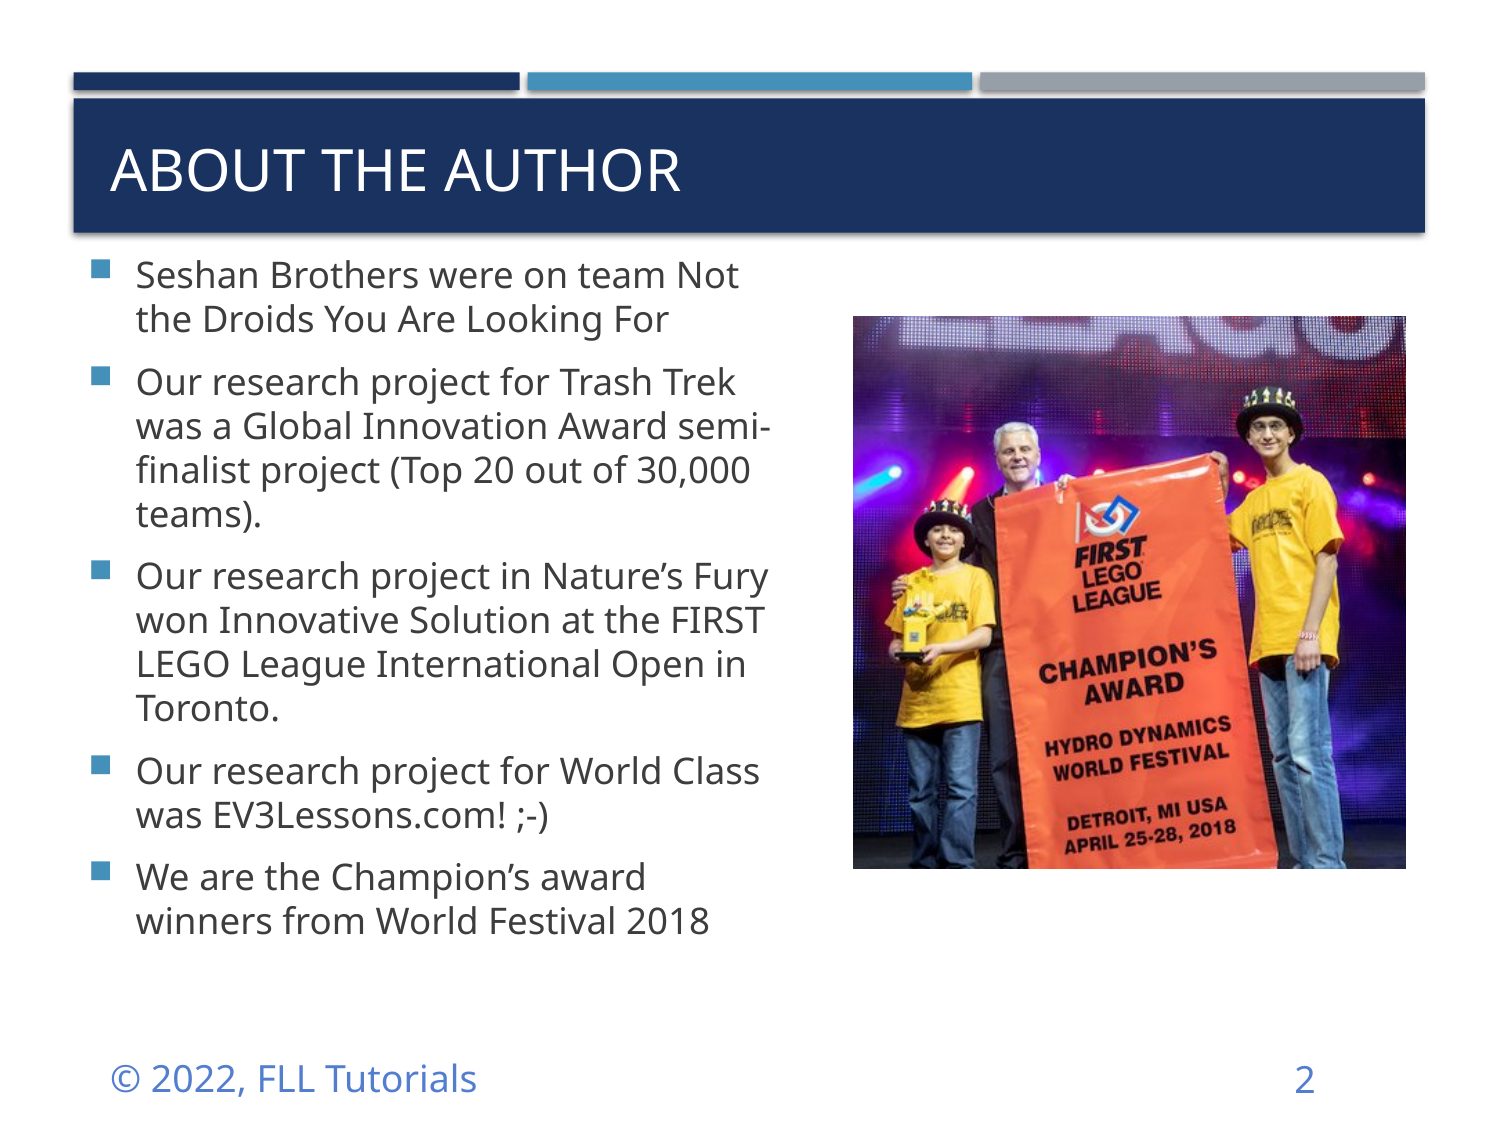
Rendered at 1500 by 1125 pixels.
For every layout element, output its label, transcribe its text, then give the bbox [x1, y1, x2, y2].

picture [852, 315, 1407, 870]
list Seshan Brothers were on team Not the Droids You Are Looking For Our research project for Trash Trek was a Global Innovation Award semi-finalist project (Top 20 out of 30,000 teams). Our research project in Nature’s Fury won Innovative Solution at the FIRST LEGO League International Open in Toronto. Our research project for World Class was EV3Lessons.com! ;-) We are the Champion’s award winners from World Festival 2018 [22, 244, 793, 959]
title About The AUTHOR [95, 112, 1406, 211]
slide_number 2 [1279, 1048, 1406, 1109]
footer © 2022, FLL Tutorials [95, 1047, 895, 1108]
